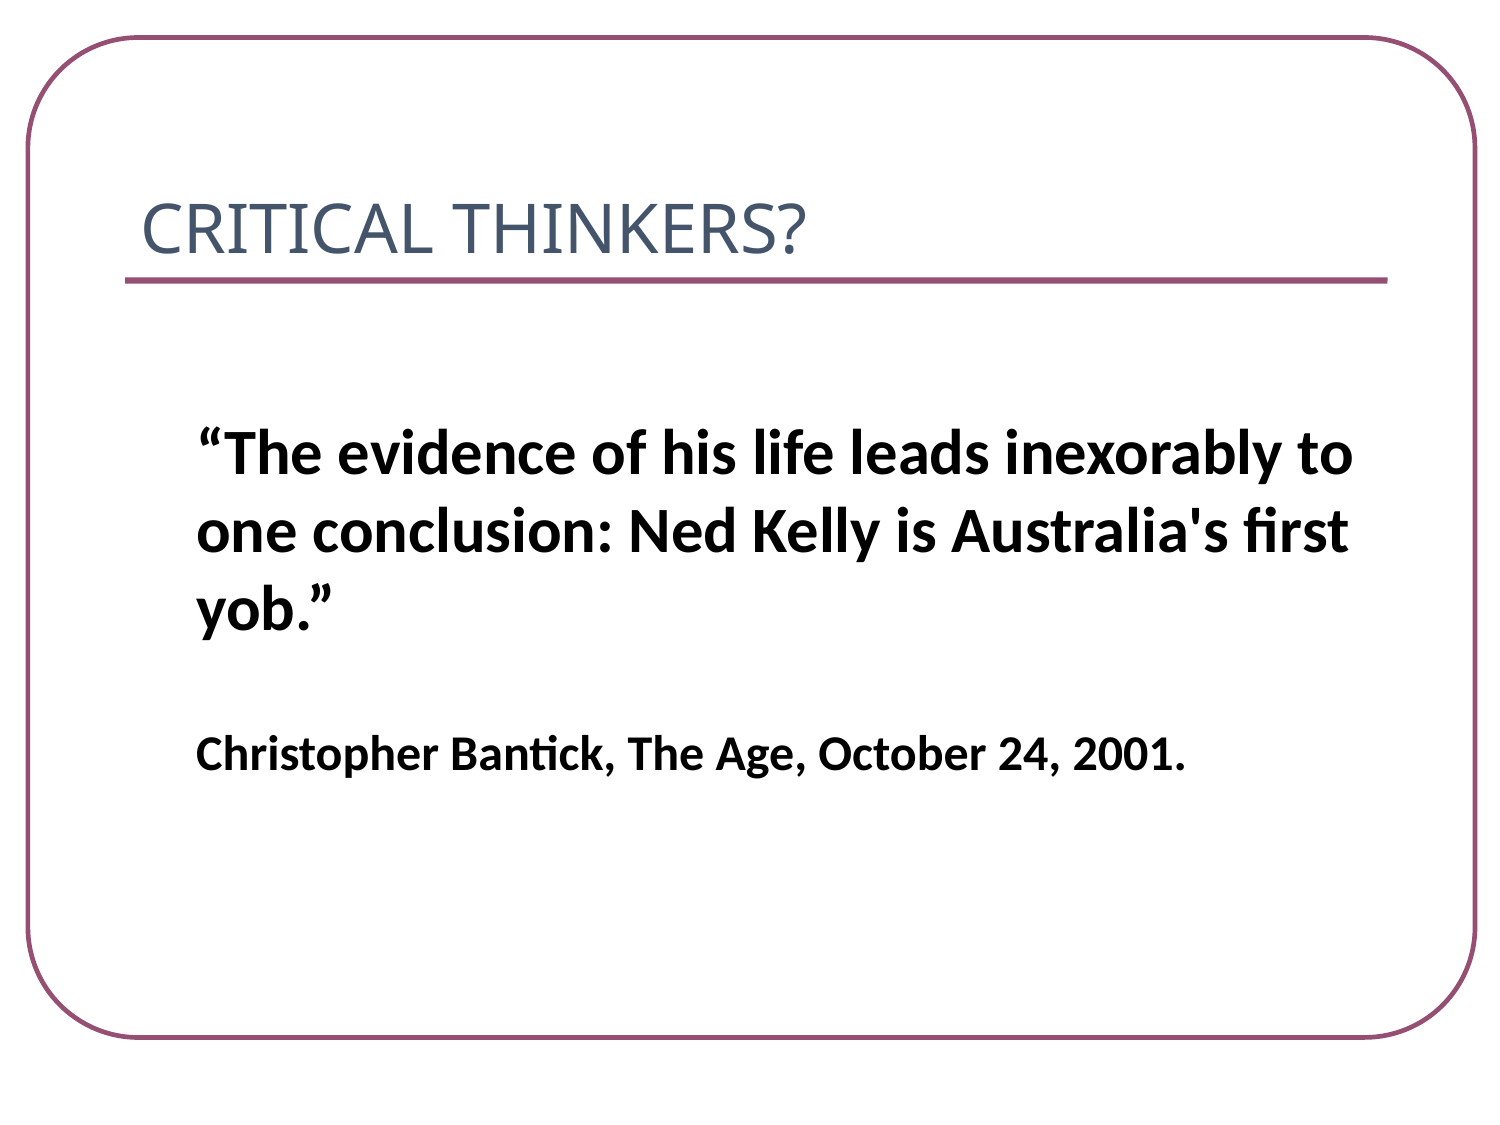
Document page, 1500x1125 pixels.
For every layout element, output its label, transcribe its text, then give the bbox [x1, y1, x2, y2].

list “The evidence of his life leads inexorably to one conclusion: Ned Kelly is Australia's first yob.” Christopher Bantick, The Age, October 24, 2001. [124, 312, 1388, 976]
title CRITICAL THINKERS? [124, 87, 1388, 276]
